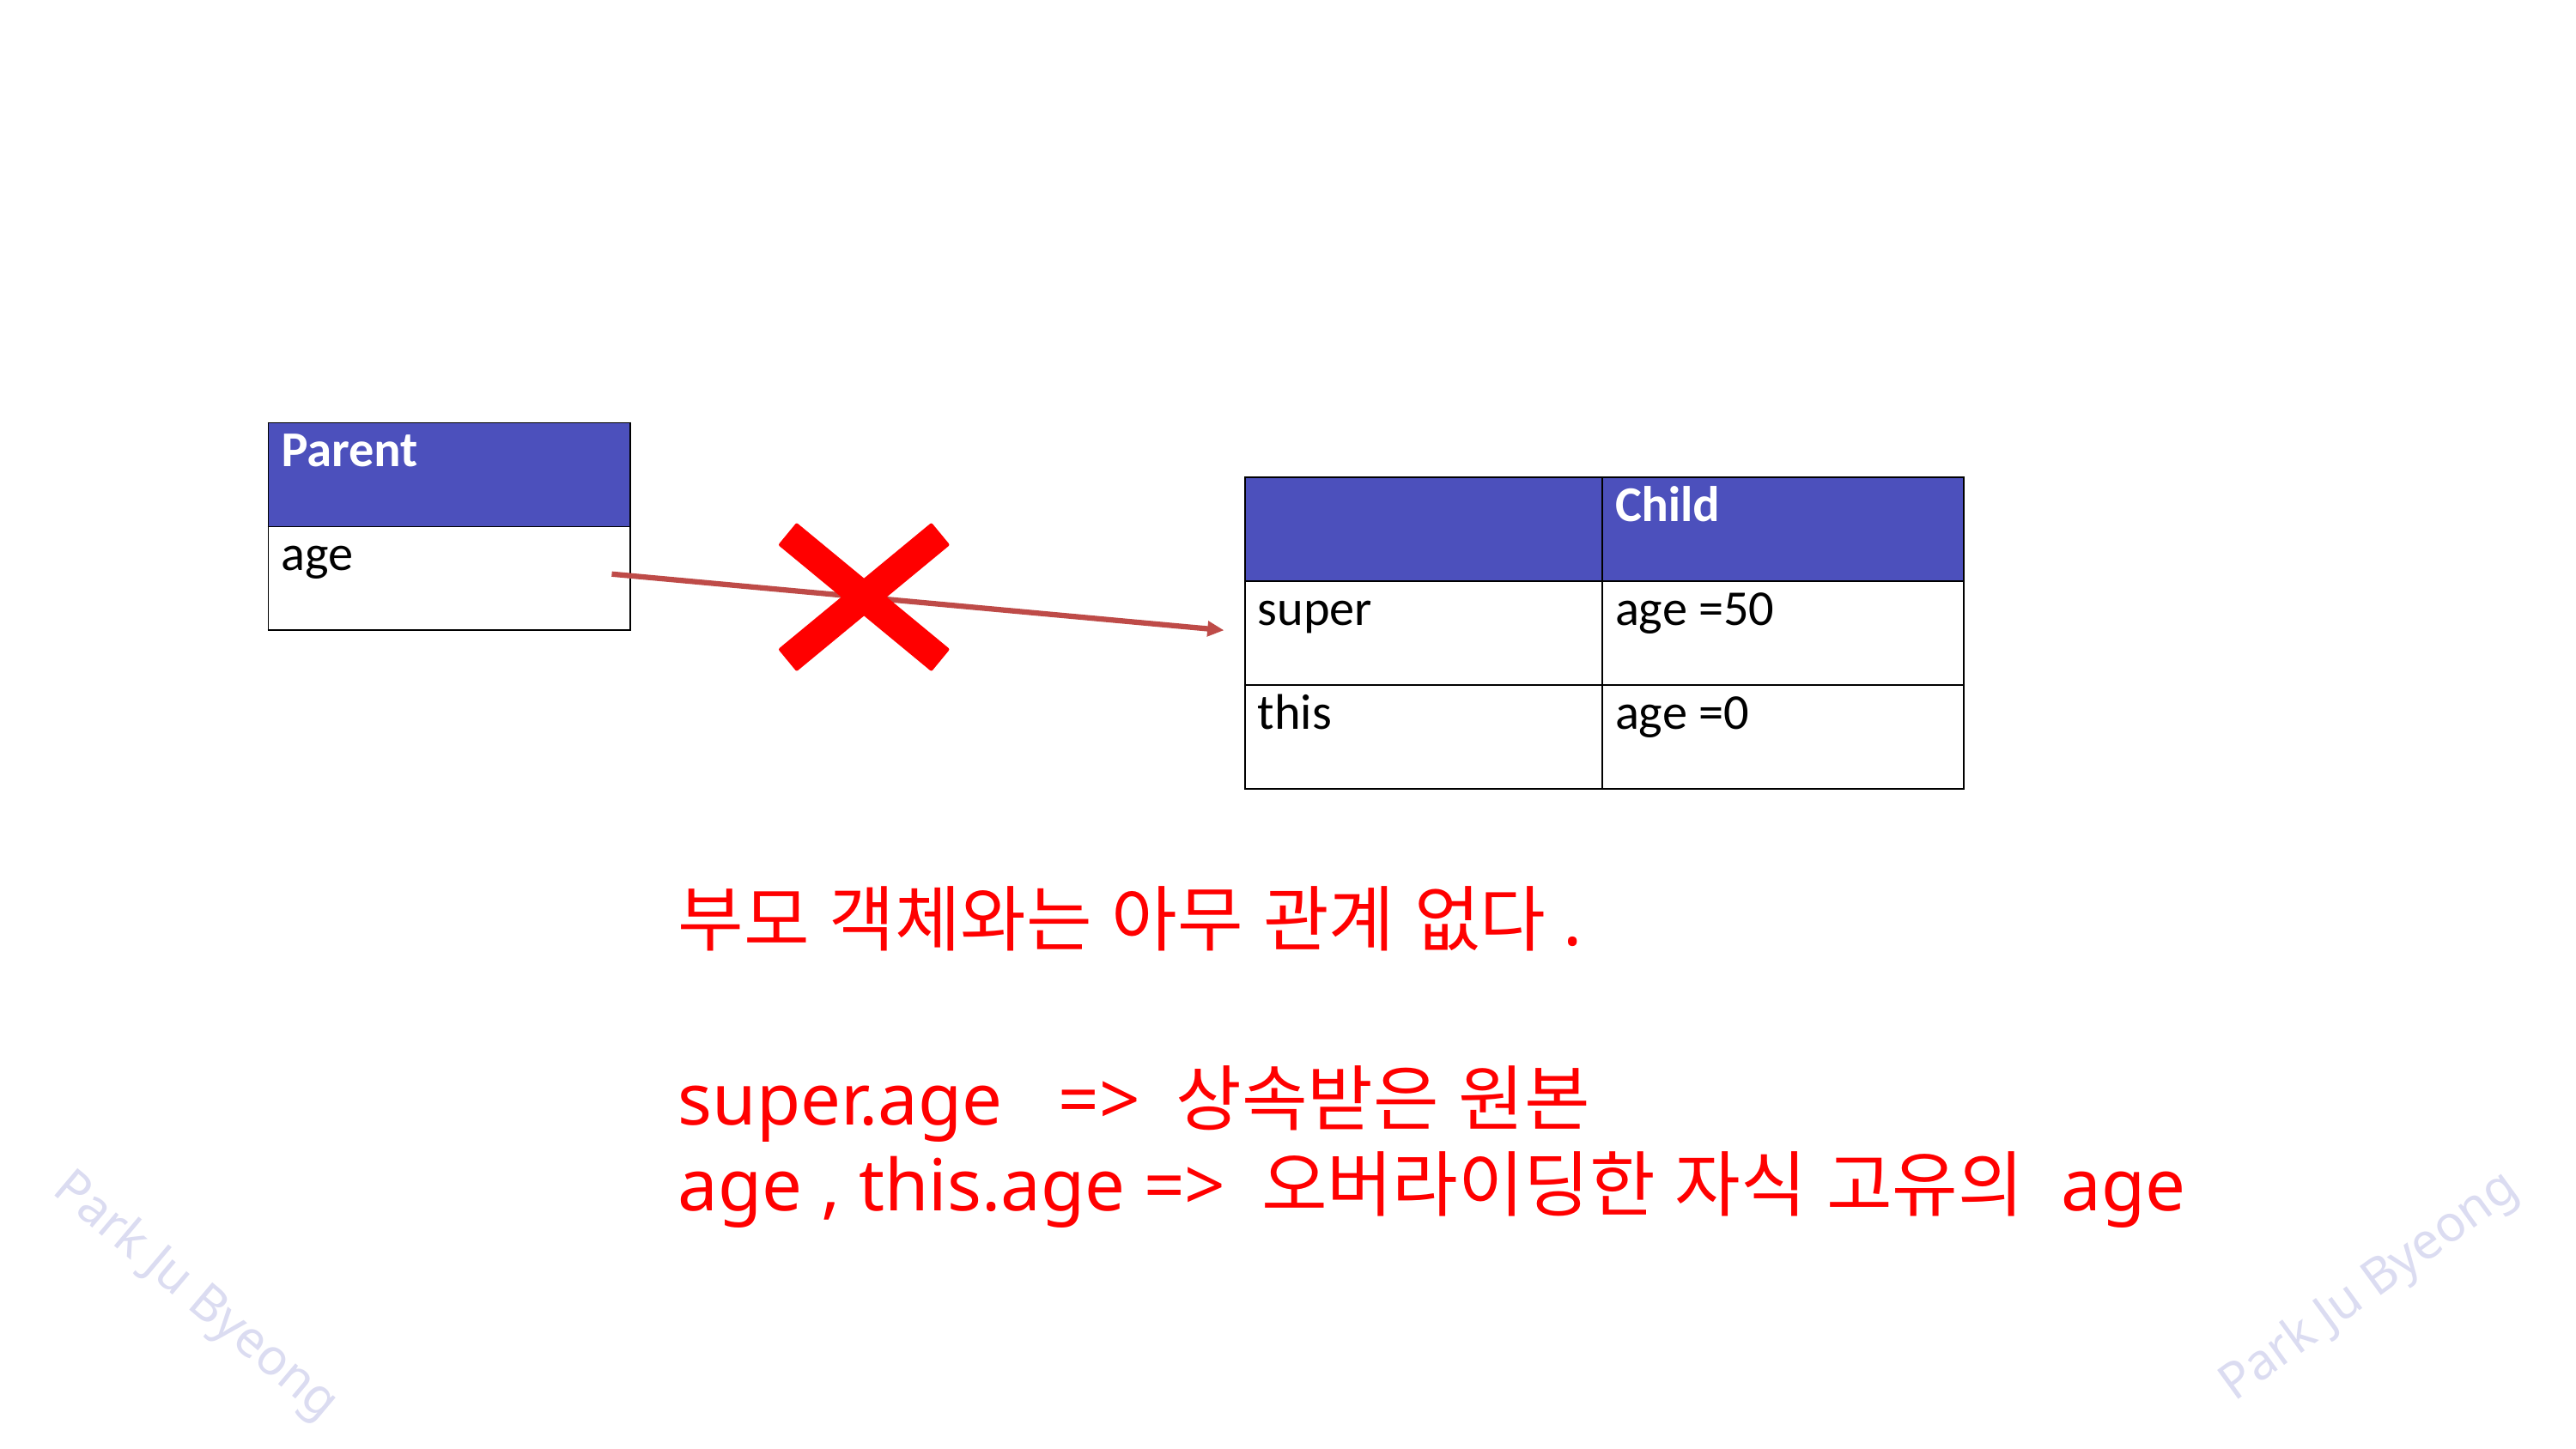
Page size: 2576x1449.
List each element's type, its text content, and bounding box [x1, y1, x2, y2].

text_box [890, 638, 950, 671]
table_cell age =50 [1603, 582, 1963, 684]
table_cell age =0 [1603, 686, 1963, 788]
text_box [611, 573, 1224, 631]
table_cell super [1246, 582, 1601, 684]
text_box [871, 523, 950, 573]
table_cell age [269, 527, 629, 629]
text_box super.age => 상속받은 원본 age , this.age => 오버라이딩한 자식 고유의 age [665, 1046, 2426, 1232]
text_box [779, 523, 858, 573]
table_header Child [1603, 478, 1963, 580]
table_header [1246, 478, 1601, 580]
text_box 부모 객체와는 아무 관계 없다. [665, 868, 1911, 967]
text_box [779, 638, 838, 671]
table_cell this [1246, 686, 1601, 788]
table_header Parent [269, 423, 629, 526]
